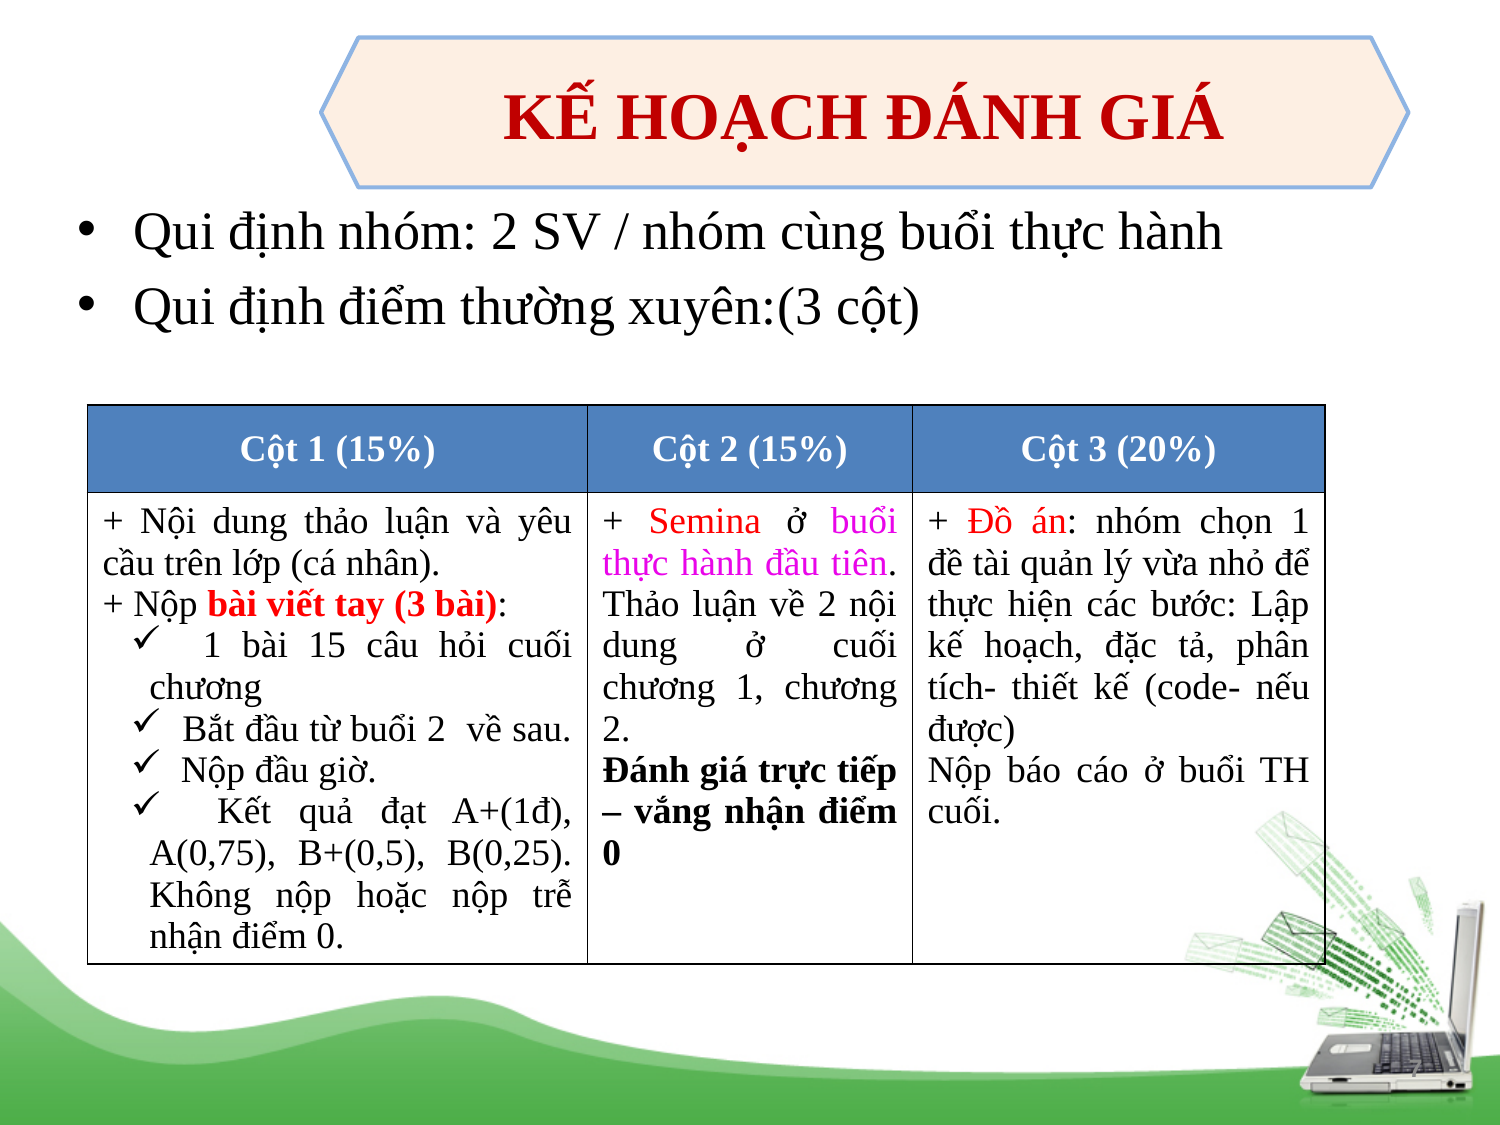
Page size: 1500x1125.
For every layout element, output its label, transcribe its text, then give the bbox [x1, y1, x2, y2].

table_header Cột 3 (20%) [913, 406, 1324, 492]
table_cell + Đồ án: nhóm chọn 1 đề tài quản lý vừa nhỏ để thực hiện các bước: Lập kế hoạch, đặc tả, phân tích- thiết kế (code- nếu được) Nộp báo cáo ở buổi TH cuối. [913, 493, 1324, 963]
table_header Cột 1 (15%) [88, 406, 587, 492]
text_box Qui định nhóm: 2 SV / nhóm cùng buổi thực hành Qui định điểm thường xuyên:(3 cột) [62, 187, 1463, 1125]
table_header Cột 2 (15%) [588, 406, 912, 492]
picture [0, 0, 1500, 1125]
table_cell + Nội dung thảo luận và yêu cầu trên lớp (cá nhân). + Nộp bài viết tay (3 bài): 1 bài 15 câu hỏi cuối chương Bắt đầu từ buổi 2 về sau. Nộp đầu giờ. Kết quả đạt A+(1đ), A(0,75), B+(0,5), B(0,25). Không nộp hoặc nộp trễ nhận điểm 0. [88, 493, 587, 963]
text_box KẾ HOẠCH ĐÁNH GIÁ [319, 35, 1411, 187]
table_cell + Semina ở buổi thực hành đầu tiên. Thảo luận về 2 nội dung ở cuối chương 1, chương 2. Đánh giá trực tiếp – vắng nhận điểm 0 [588, 493, 912, 963]
